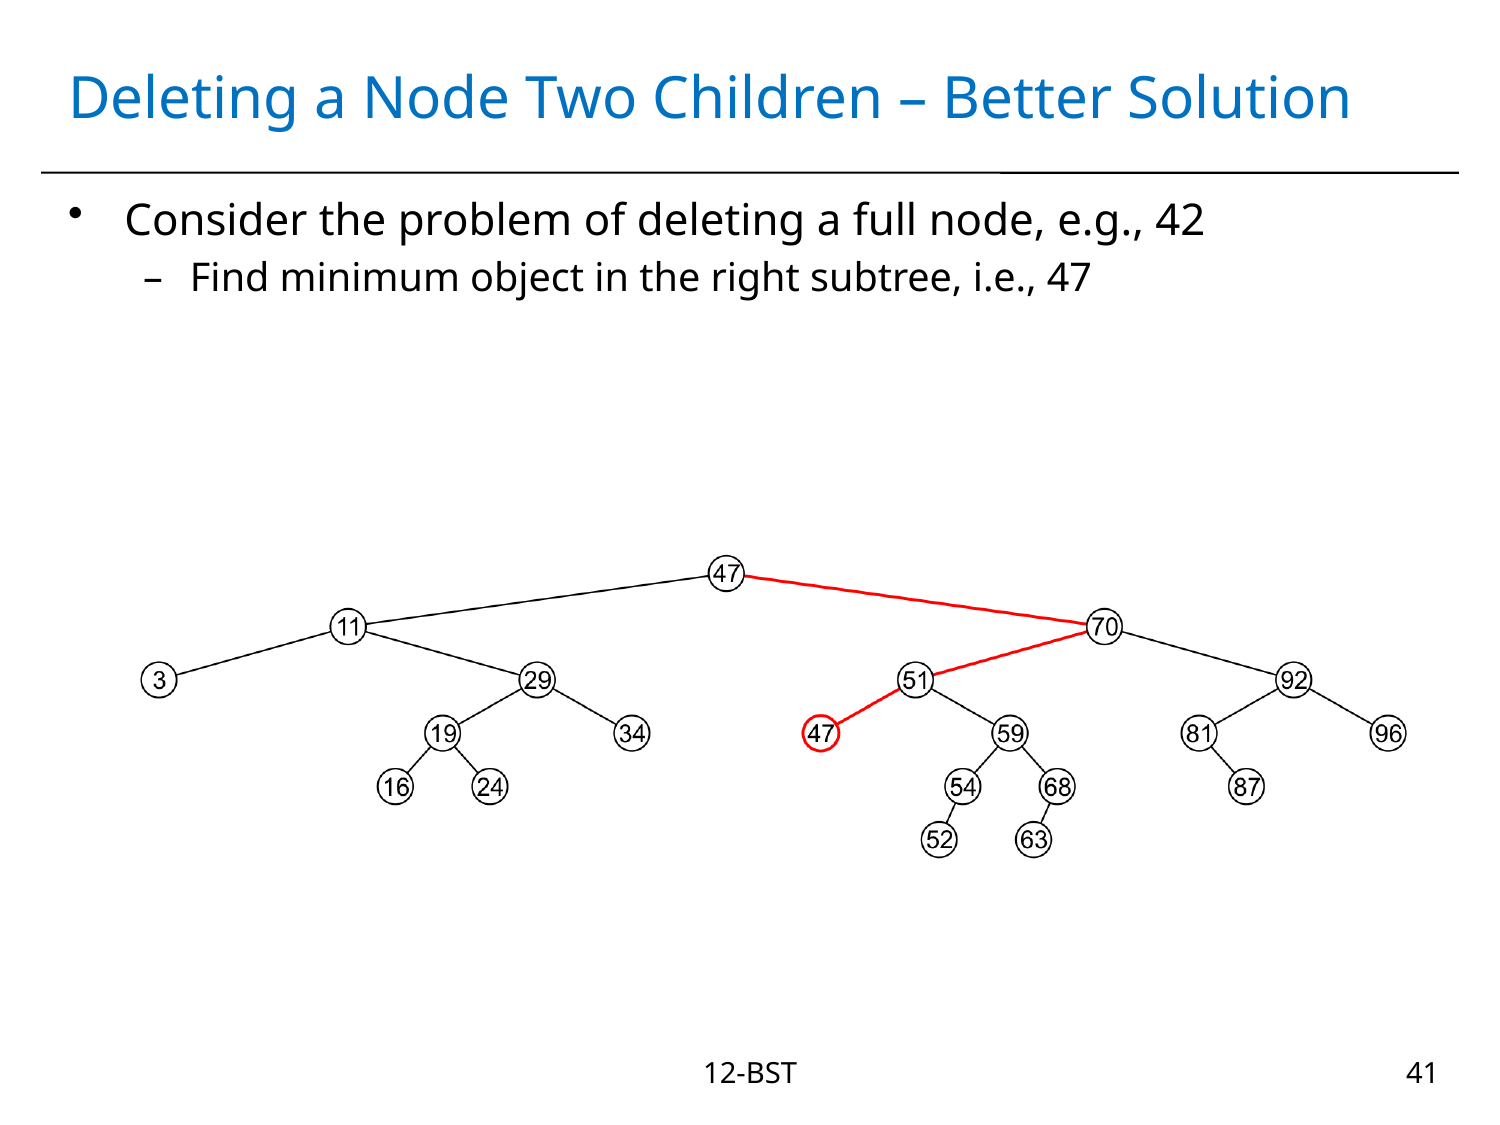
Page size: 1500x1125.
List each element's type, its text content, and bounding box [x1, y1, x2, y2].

footer 12-BST [502, 1046, 999, 1125]
list Consider the problem of deleting a full node, e.g., 42 Find minimum object in the right subtree, i.e., 47 [52, 184, 1448, 1024]
slide_number 41 [1104, 1046, 1455, 1125]
title Deleting a Node Two Children – Better Solution [52, 30, 1448, 159]
picture [0, 550, 1412, 863]
